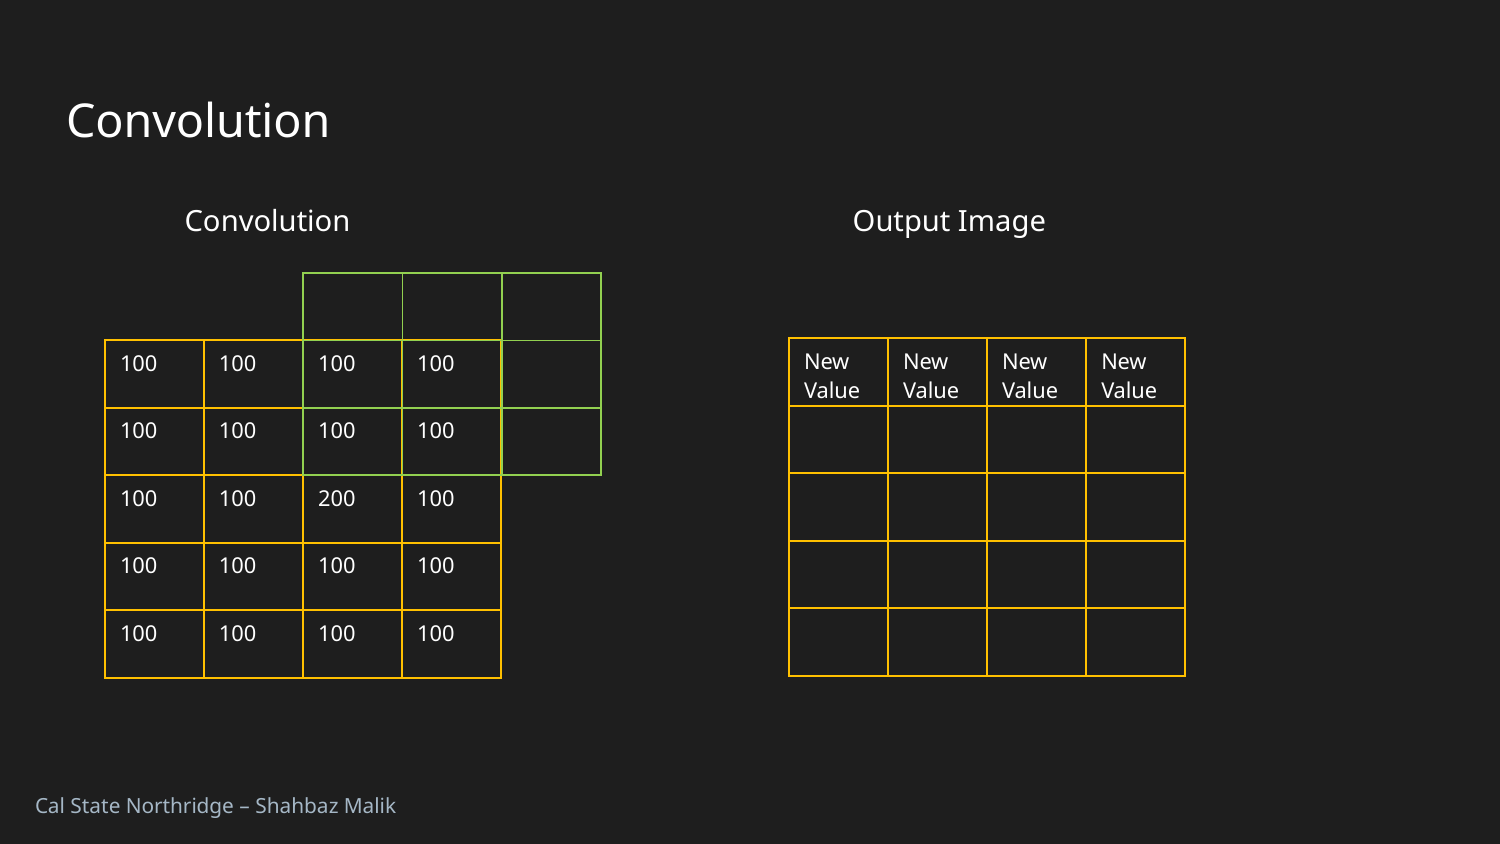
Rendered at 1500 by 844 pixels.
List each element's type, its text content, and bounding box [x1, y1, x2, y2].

table_cell 100 [106, 611, 203, 677]
table_cell [790, 474, 887, 540]
table_cell [889, 407, 986, 472]
table_cell 100 [205, 409, 302, 474]
table_cell [1087, 474, 1184, 540]
table_header [403, 274, 501, 340]
table_cell [889, 609, 986, 675]
table_cell [988, 474, 1085, 540]
table_cell 200 [304, 476, 401, 542]
table_cell [1087, 609, 1184, 675]
table_cell [304, 341, 402, 407]
table_cell 100 [403, 611, 500, 677]
table_cell 100 [106, 544, 203, 609]
table_cell 100 [304, 544, 401, 609]
table_header 100 [205, 341, 302, 407]
table_header New Value [1087, 339, 1184, 405]
table_cell 100 [403, 476, 500, 542]
table_cell 100 [106, 476, 203, 542]
table_cell 100 [205, 476, 302, 542]
table_cell 100 [304, 611, 401, 677]
table_cell [790, 542, 887, 607]
table_cell 100 [106, 409, 203, 474]
table_cell [304, 409, 402, 474]
table_cell [790, 609, 887, 675]
table_cell [790, 407, 887, 472]
table_cell 100 [205, 544, 302, 609]
table_cell 100 [205, 611, 302, 677]
table_cell [889, 542, 986, 607]
table_cell [889, 474, 986, 540]
text_box Convolution Output Image [19, 194, 1449, 245]
table_cell [1087, 542, 1184, 607]
title Convolution [51, 72, 1449, 167]
table_header New Value [790, 339, 887, 405]
table_cell [1087, 407, 1184, 472]
table_header New Value [889, 339, 986, 405]
table_cell [988, 407, 1085, 472]
table_header New Value [988, 339, 1085, 405]
table_cell [503, 409, 600, 474]
table_cell [988, 542, 1085, 607]
table_header 100 [106, 341, 203, 407]
table_cell [403, 409, 501, 474]
table_cell [403, 341, 501, 407]
table_header [503, 274, 600, 340]
table_cell [988, 609, 1085, 675]
table_cell [503, 341, 600, 407]
table_cell 100 [403, 544, 500, 609]
table_header [304, 274, 402, 340]
